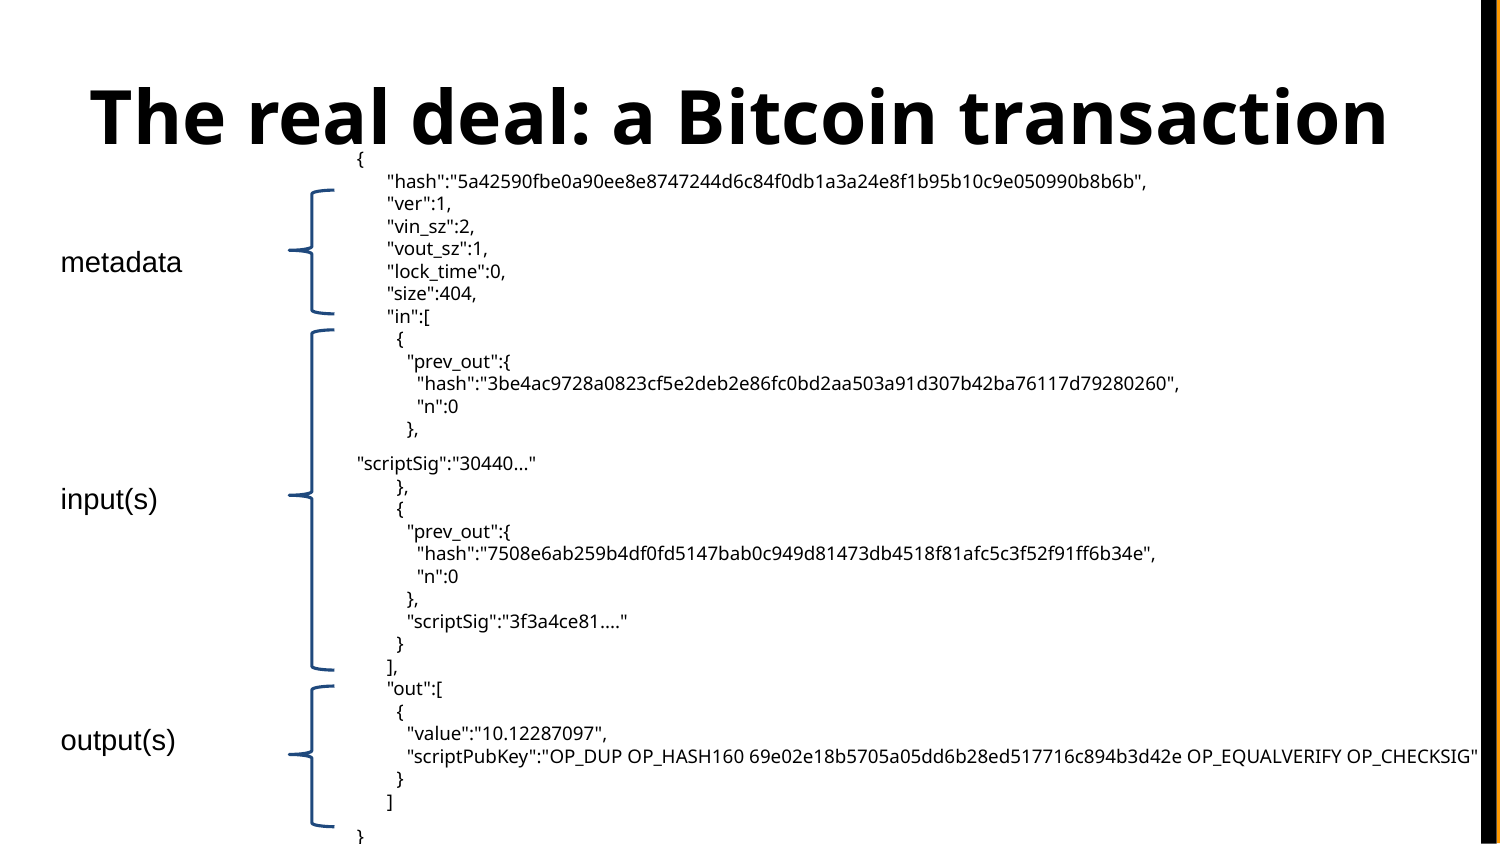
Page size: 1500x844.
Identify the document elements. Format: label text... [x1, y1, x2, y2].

text_box { "hash":"5a42590fbe0a90ee8e8747244d6c84f0db1a3a24e8f1b95b10c9e050990b8b6b", "ver":1, "vin_sz":2, "vout_sz":1, "lock_time":0, "size":404, "in":[ { "prev_out":{ "hash":"3be4ac9728a0823cf5e2deb2e86fc0bd2aa503a91d307b42ba76117d79280260", "n":0 }, "scriptSig":"30440..." }, { "prev_out":{ "hash":"7508e6ab259b4df0fd5147bab0c949d81473db4518f81afc5c3f52f91ff6b34e", "n":0 }, "scriptSig":"3f3a4ce81...." } ], "out":[ { "value":"10.12287097", "scriptPubKey":"OP_DUP OP_HASH160 69e02e18b5705a05dd6b28ed517716c894b3d42e OP_EQUALVERIFY OP_CHECKSIG" } ] } [342, 131, 1500, 812]
text_box input(s) [45, 465, 239, 535]
text_box [289, 686, 335, 827]
text_box [289, 190, 335, 314]
text_box output(s) [45, 706, 239, 776]
text_box metadata [45, 228, 239, 299]
text_box [289, 329, 335, 671]
text_box The real deal: a Bitcoin transaction [75, 33, 1425, 175]
